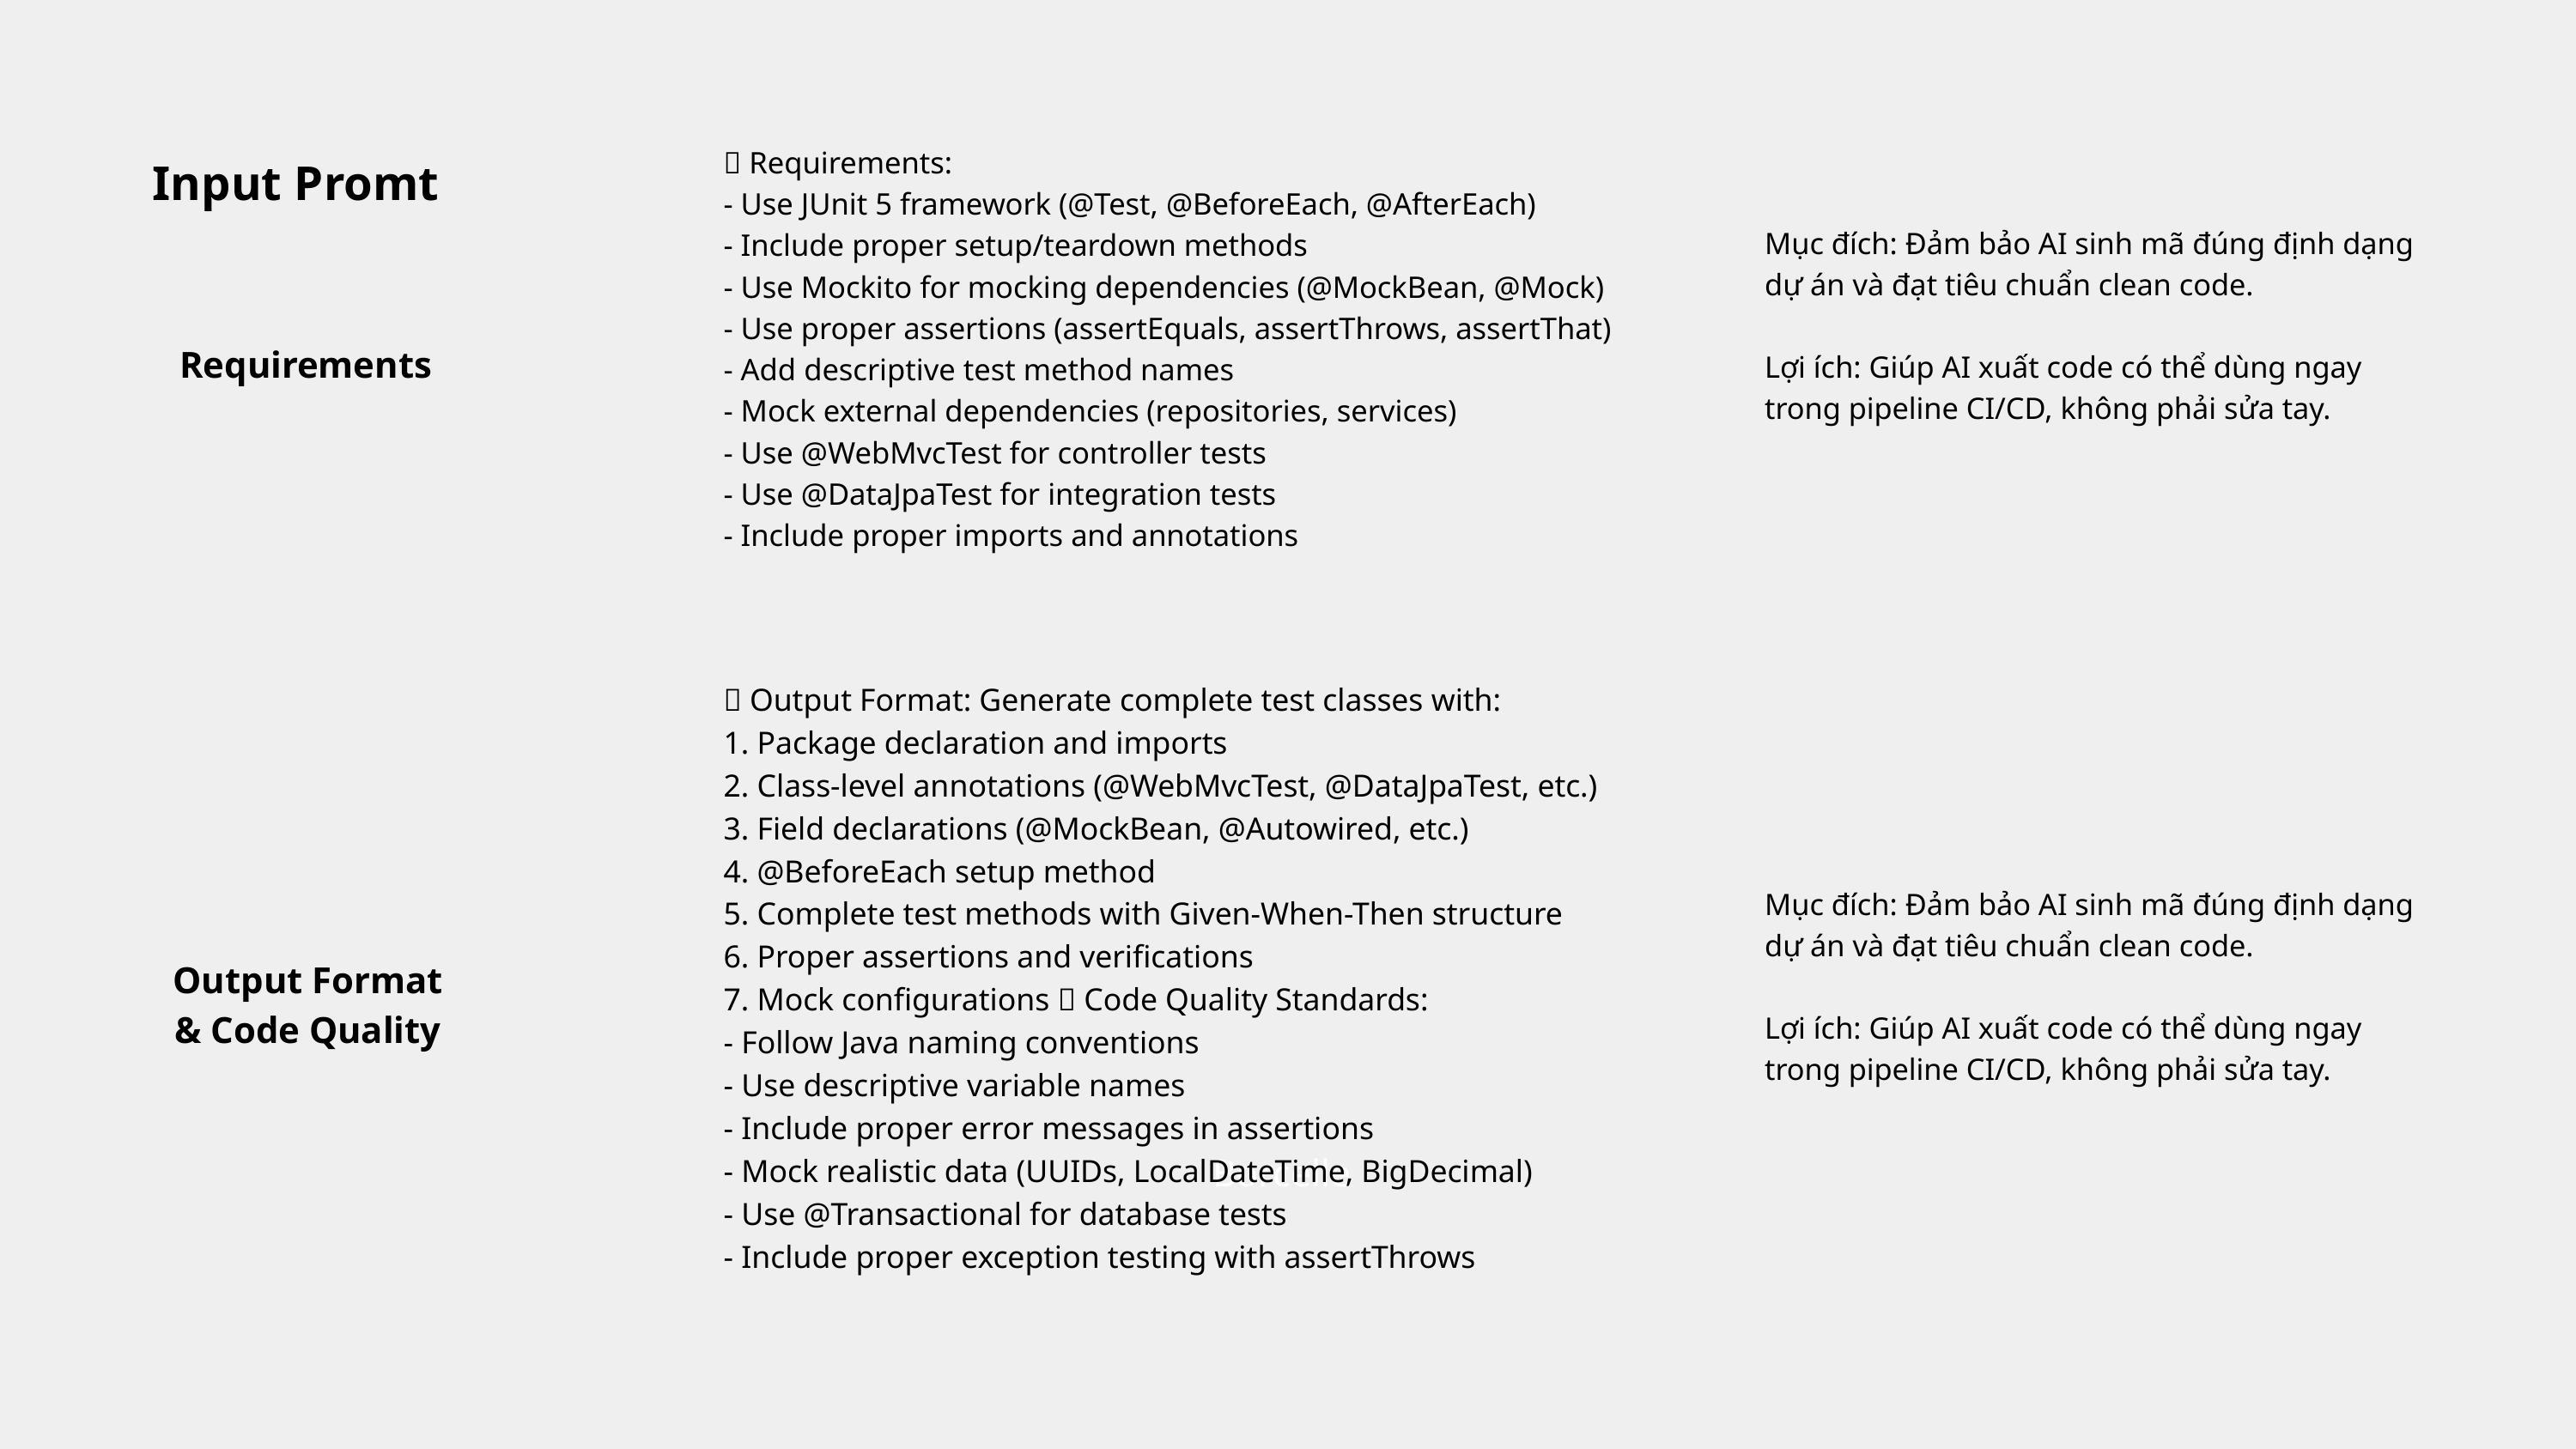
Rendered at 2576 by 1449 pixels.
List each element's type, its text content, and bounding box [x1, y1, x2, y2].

text_box Requirements [155, 335, 456, 385]
text_box Input Promt [134, 144, 459, 210]
text_box Mục đích: Đảm bảo AI sinh mã đúng định dạng dự án và đạt tiêu chuẩn clean code. Lợi ích: Giúp AI xuất code có thể dùng ngay trong pipeline CI/CD, không phải sửa tay. [1765, 879, 2442, 1128]
text_box Mục đích: Đảm bảo AI sinh mã đúng định dạng dự án và đạt tiêu chuẩn clean code. Lợi ích: Giúp AI xuất code có thể dùng ngay trong pipeline CI/CD, không phải sửa tay. [1765, 218, 2442, 467]
text_box Output Format & Code Quality [155, 949, 460, 1052]
text_box 🎨 Output Format: Generate complete test classes with: 1. Package declaration and imports 2. Class-level annotations (@WebMvcTest, @DataJpaTest, etc.) 3. Field declarations (@MockBean, @Autowired, etc.) 4. @BeforeEach setup method 5. Complete test methods with Given-When-Then structure 6. Proper assertions and verifications 7. Mock configurations 💡 Code Quality Standards: - Follow Java naming conventions - Use descriptive variable names - Include proper error messages in assertions - Mock realistic data (UUIDs, LocalDateTime, BigDecimal) - Use @Transactional for database tests - Include proper exception testing with assertThrows [723, 674, 1874, 1275]
text_box 🧱 Requirements: - Use JUnit 5 framework (@Test, @BeforeEach, @AfterEach) - Include proper setup/teardown methods - Use Mockito for mocking dependencies (@MockBean, @Mock) - Use proper assertions (assertEquals, assertThrows, assertThat) - Add descriptive test method names - Mock external dependencies (repositories, services) - Use @WebMvcTest for controller tests - Use @DataJpaTest for integration tests - Include proper imports and annotations [723, 137, 1850, 553]
